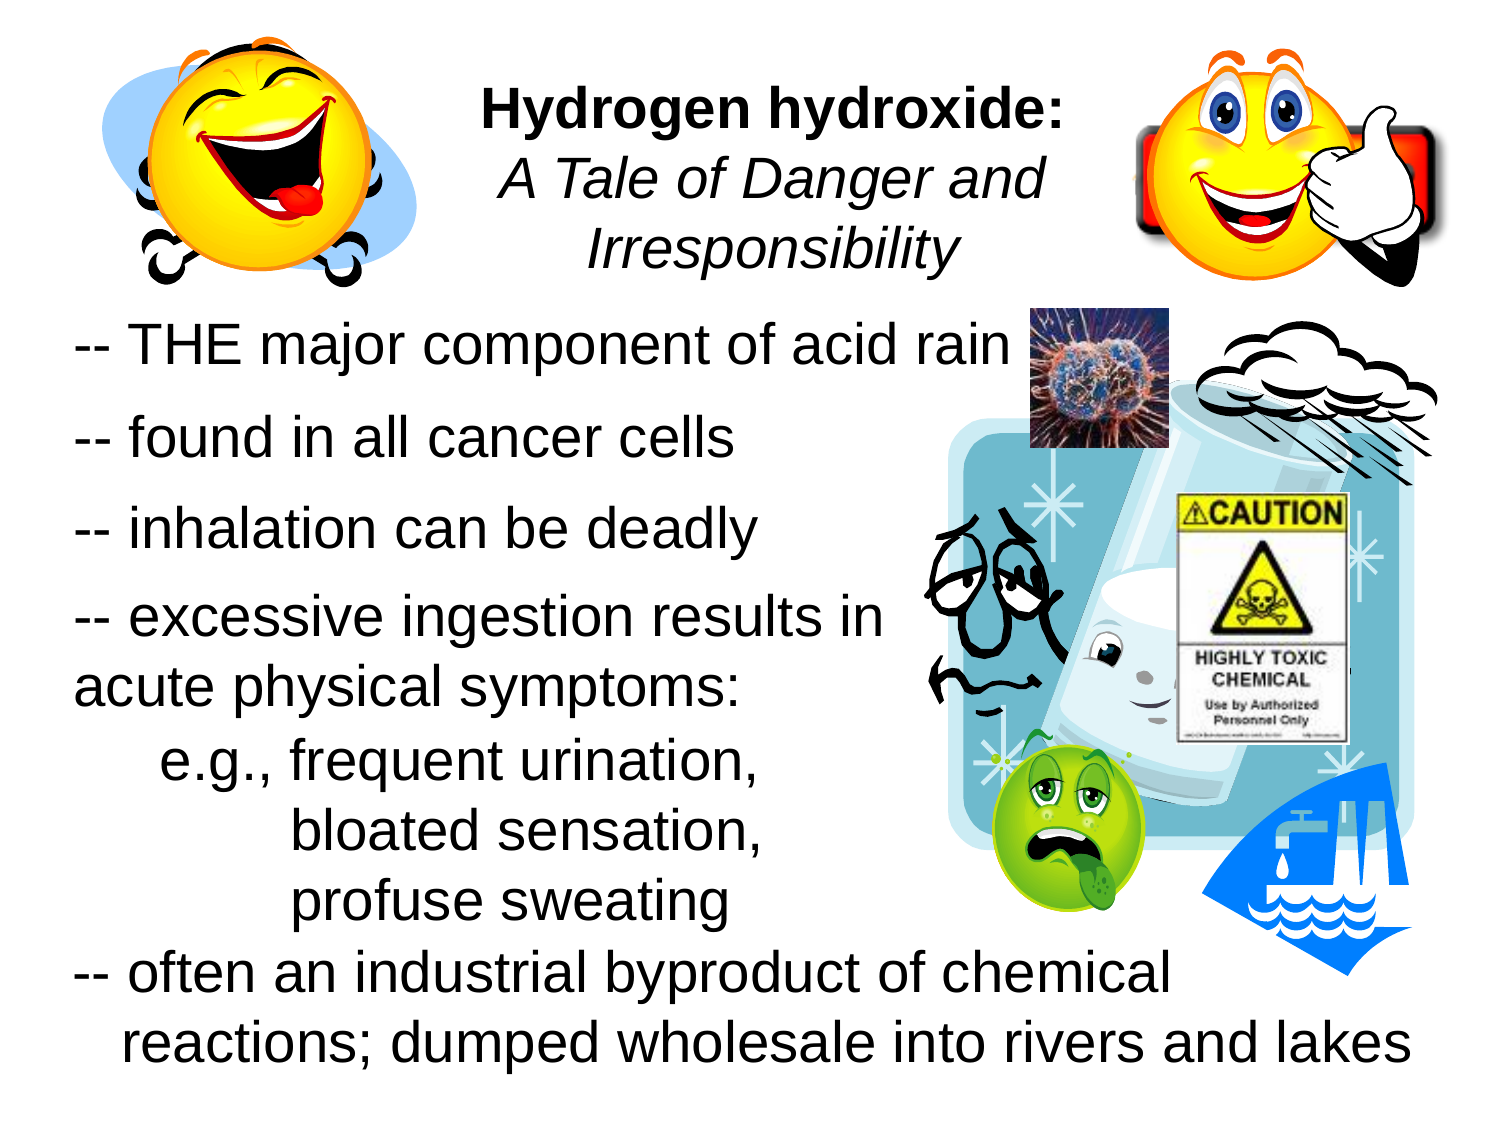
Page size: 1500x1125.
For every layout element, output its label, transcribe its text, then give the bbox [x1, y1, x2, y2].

picture [921, 0, 1460, 977]
text_box e.g., frequent urination, bloated sensation, profuse sweating [145, 715, 780, 926]
text_box Hydrogen hydroxide: A Tale of Danger and Irresponsibility [430, 62, 1119, 288]
text_box -- found in all cancer cells [59, 392, 820, 477]
text_box -- inhalation can be deadly [58, 482, 827, 568]
text_box -- THE major component of acid rain [58, 298, 1119, 384]
picture [93, 35, 426, 297]
text_box -- excessive ingestion results in acute physical symptoms: [58, 570, 918, 726]
text_box -- often an industrial byproduct of chemical reactions; dumped wholesale into rivers and lakes [57, 926, 1466, 1082]
